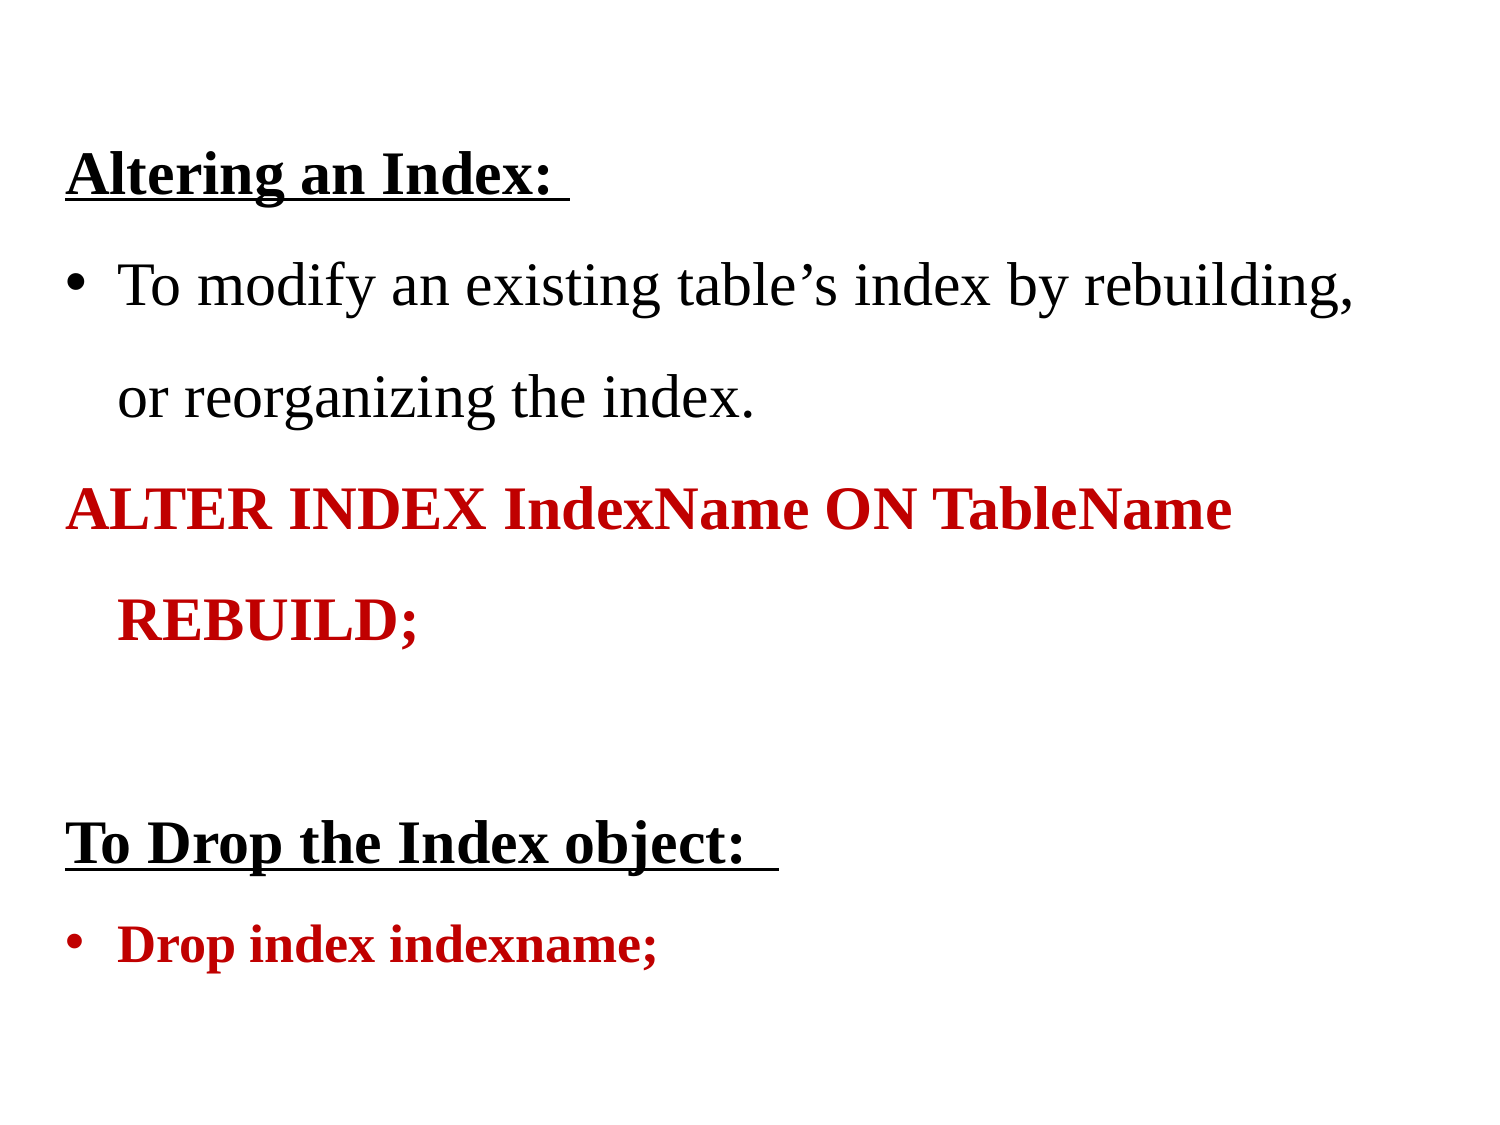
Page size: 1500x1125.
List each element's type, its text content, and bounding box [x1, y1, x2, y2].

list Altering an Index: To modify an existing table’s index by rebuilding, or reorganizing the index. ALTER INDEX IndexName ON TableName REBUILD; To Drop the Index object: Drop index indexname; [50, 87, 1425, 986]
